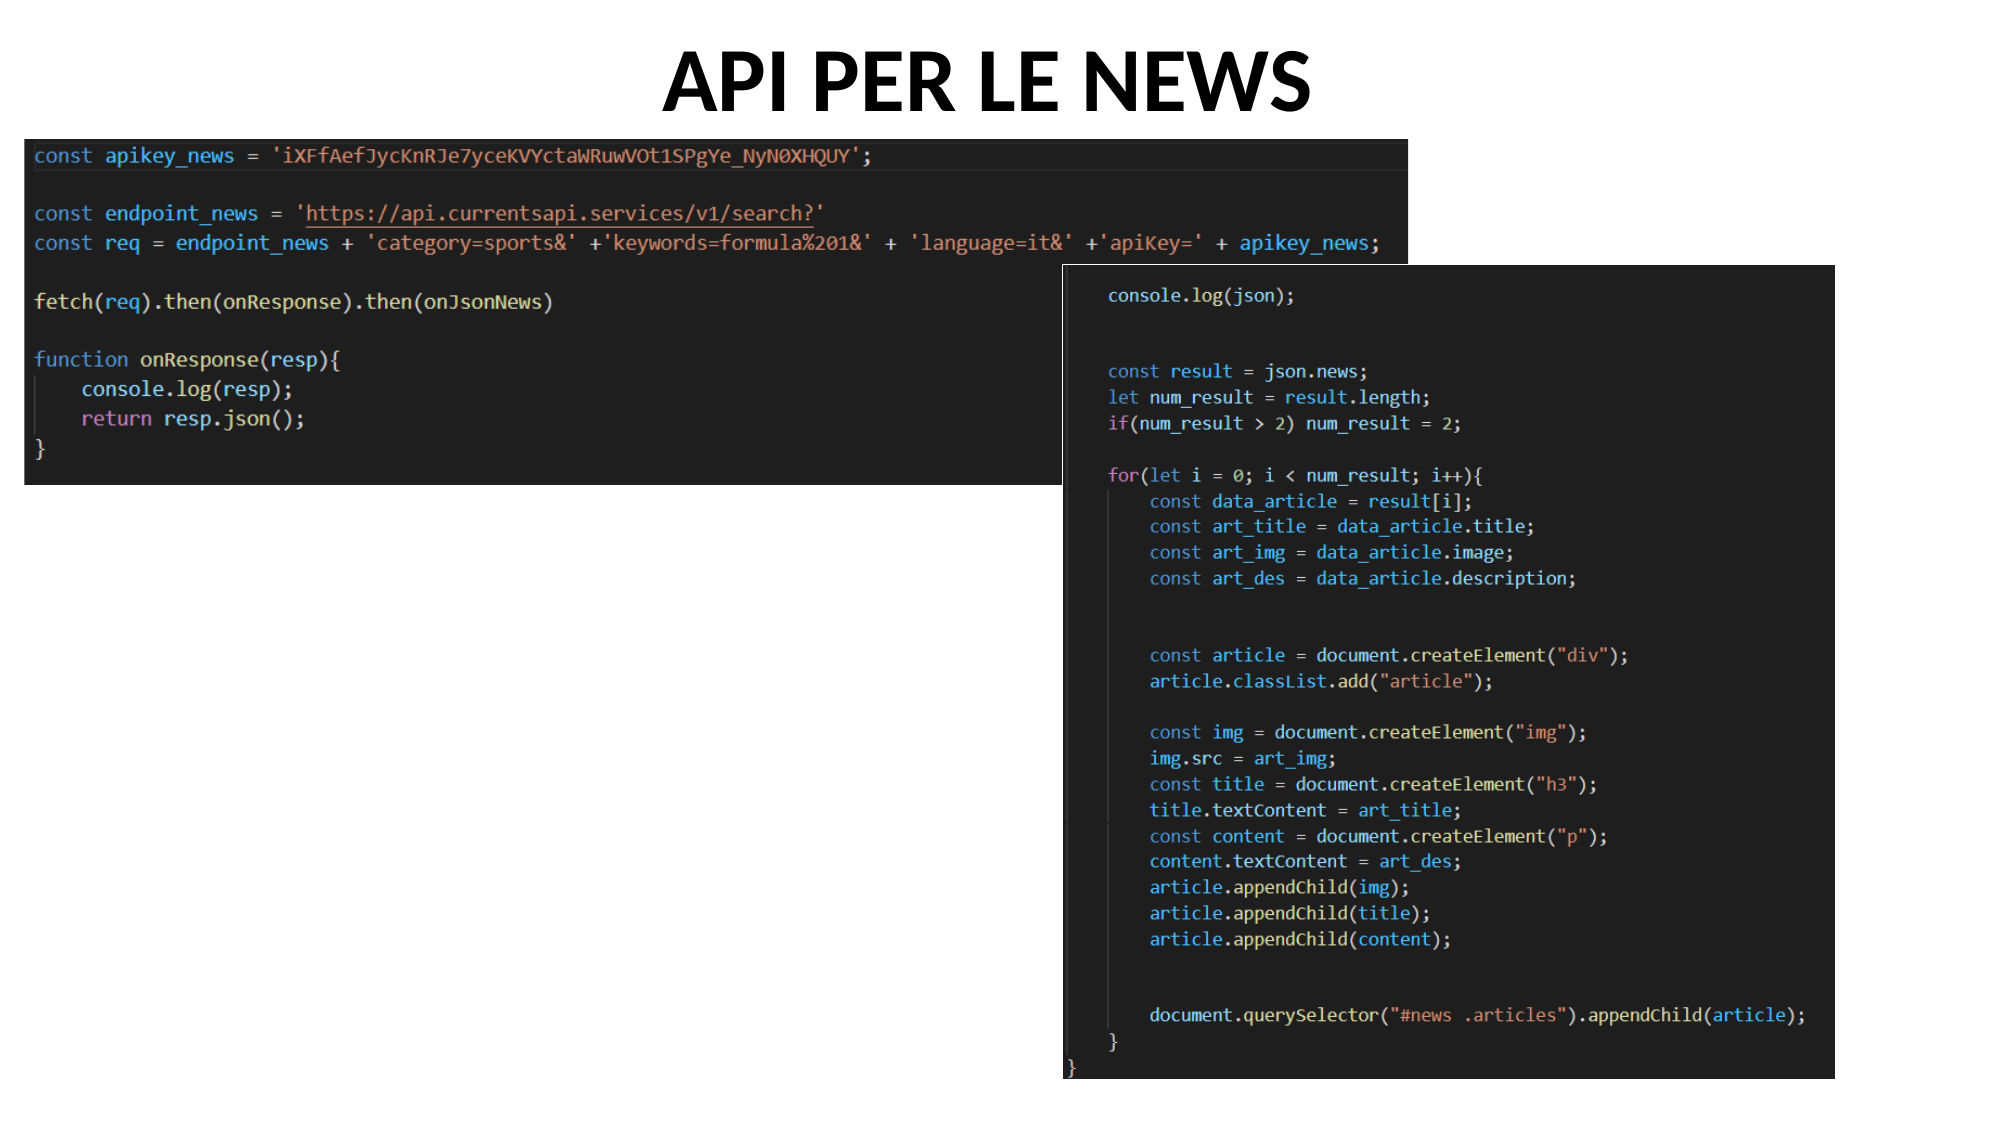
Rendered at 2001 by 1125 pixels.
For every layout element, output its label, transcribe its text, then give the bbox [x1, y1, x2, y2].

picture [24, 138, 1835, 1079]
text_box API PER LE NEWS [647, 12, 1353, 138]
